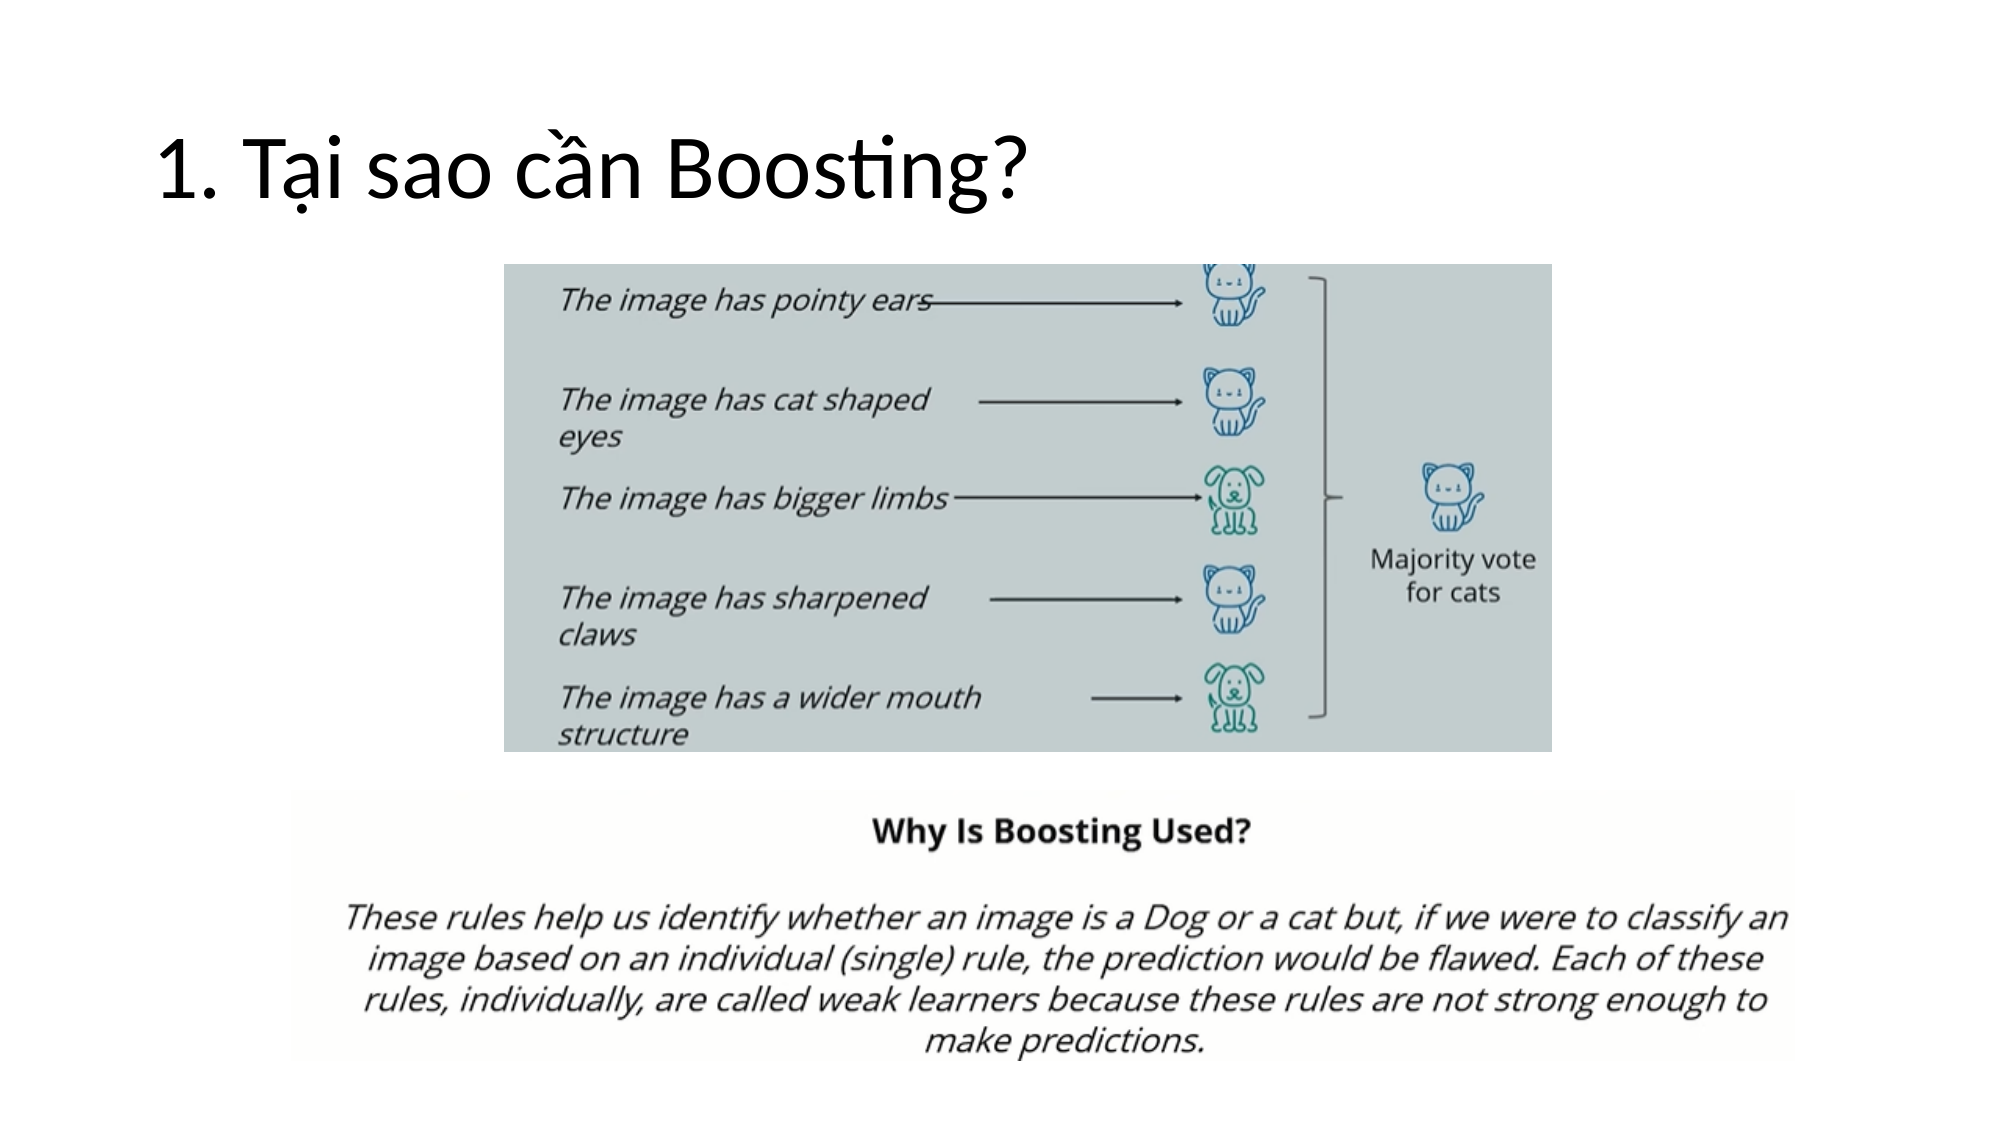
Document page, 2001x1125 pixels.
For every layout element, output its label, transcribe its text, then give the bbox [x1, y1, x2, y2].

title 1. Tại sao cần Boosting? [137, 59, 1863, 278]
picture [504, 264, 1552, 752]
picture [291, 790, 1796, 1062]
